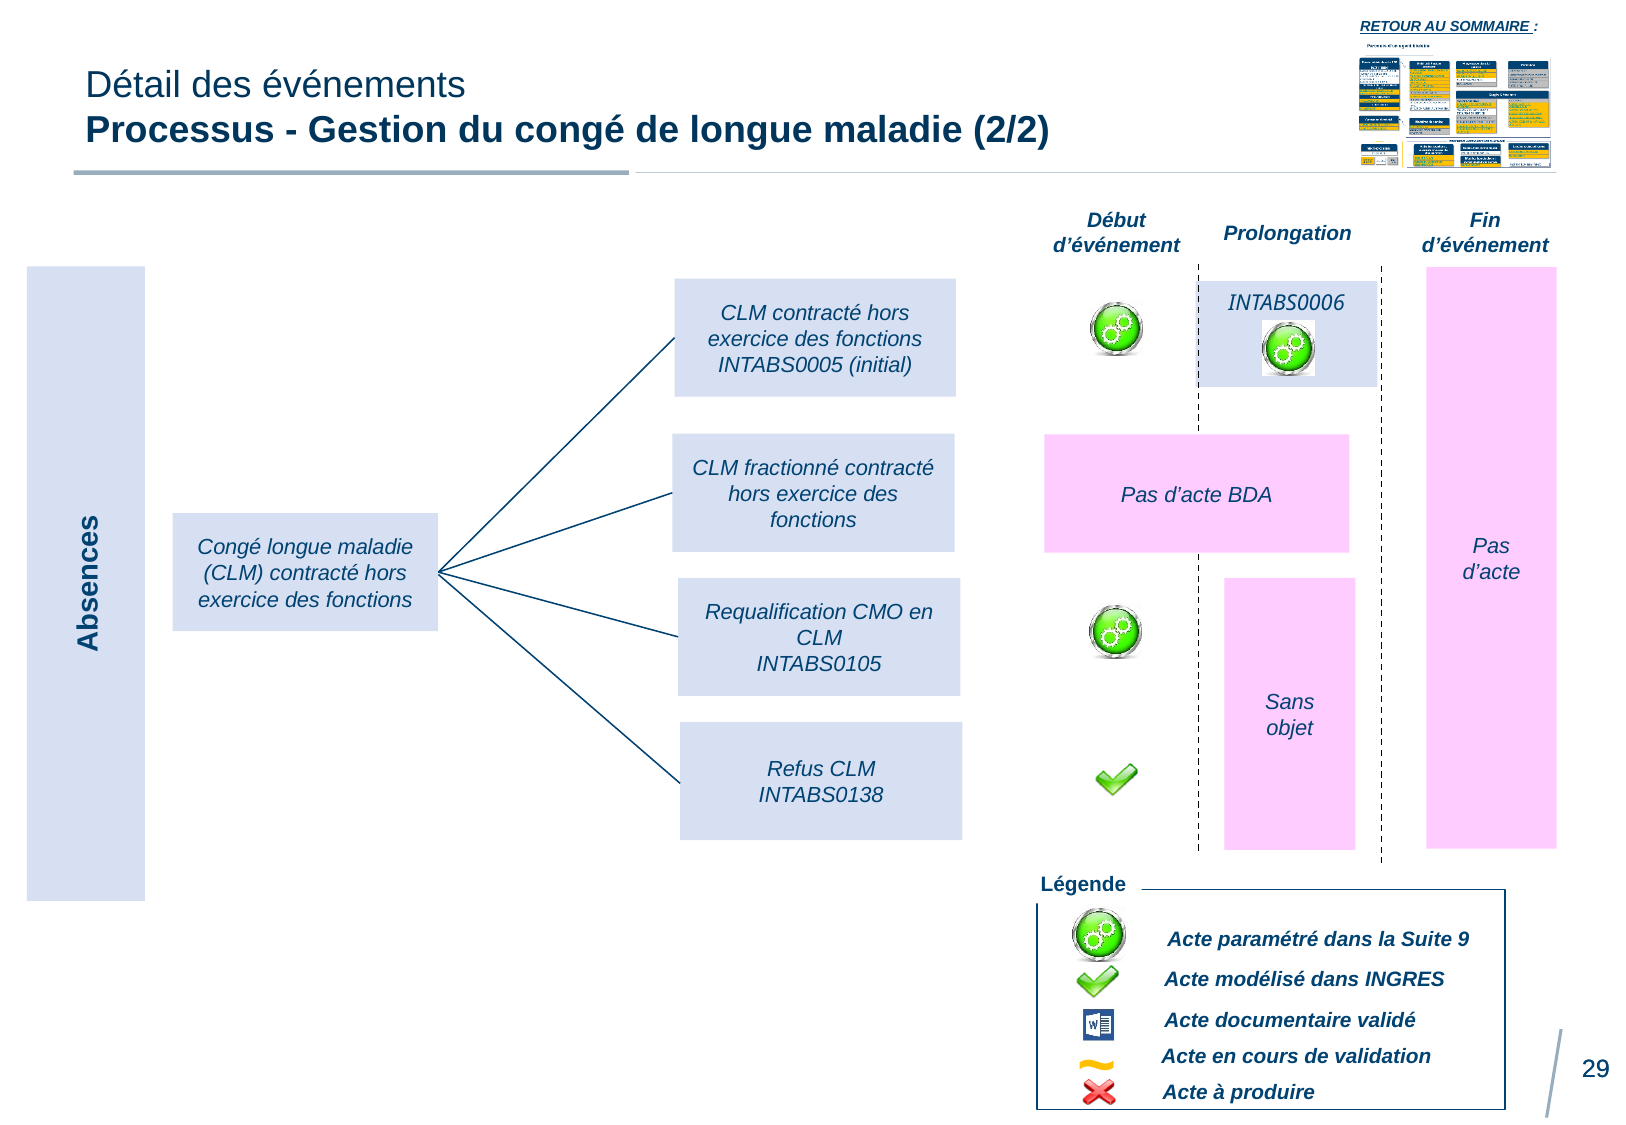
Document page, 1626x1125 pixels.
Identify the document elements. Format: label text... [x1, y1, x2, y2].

picture [1262, 320, 1315, 376]
picture [1082, 1079, 1116, 1105]
slide_number 29 [1516, 1044, 1625, 1121]
picture [1090, 300, 1143, 356]
picture [1067, 906, 1128, 1055]
picture [1089, 603, 1142, 659]
picture [1095, 759, 1138, 802]
picture [1359, 40, 1553, 168]
